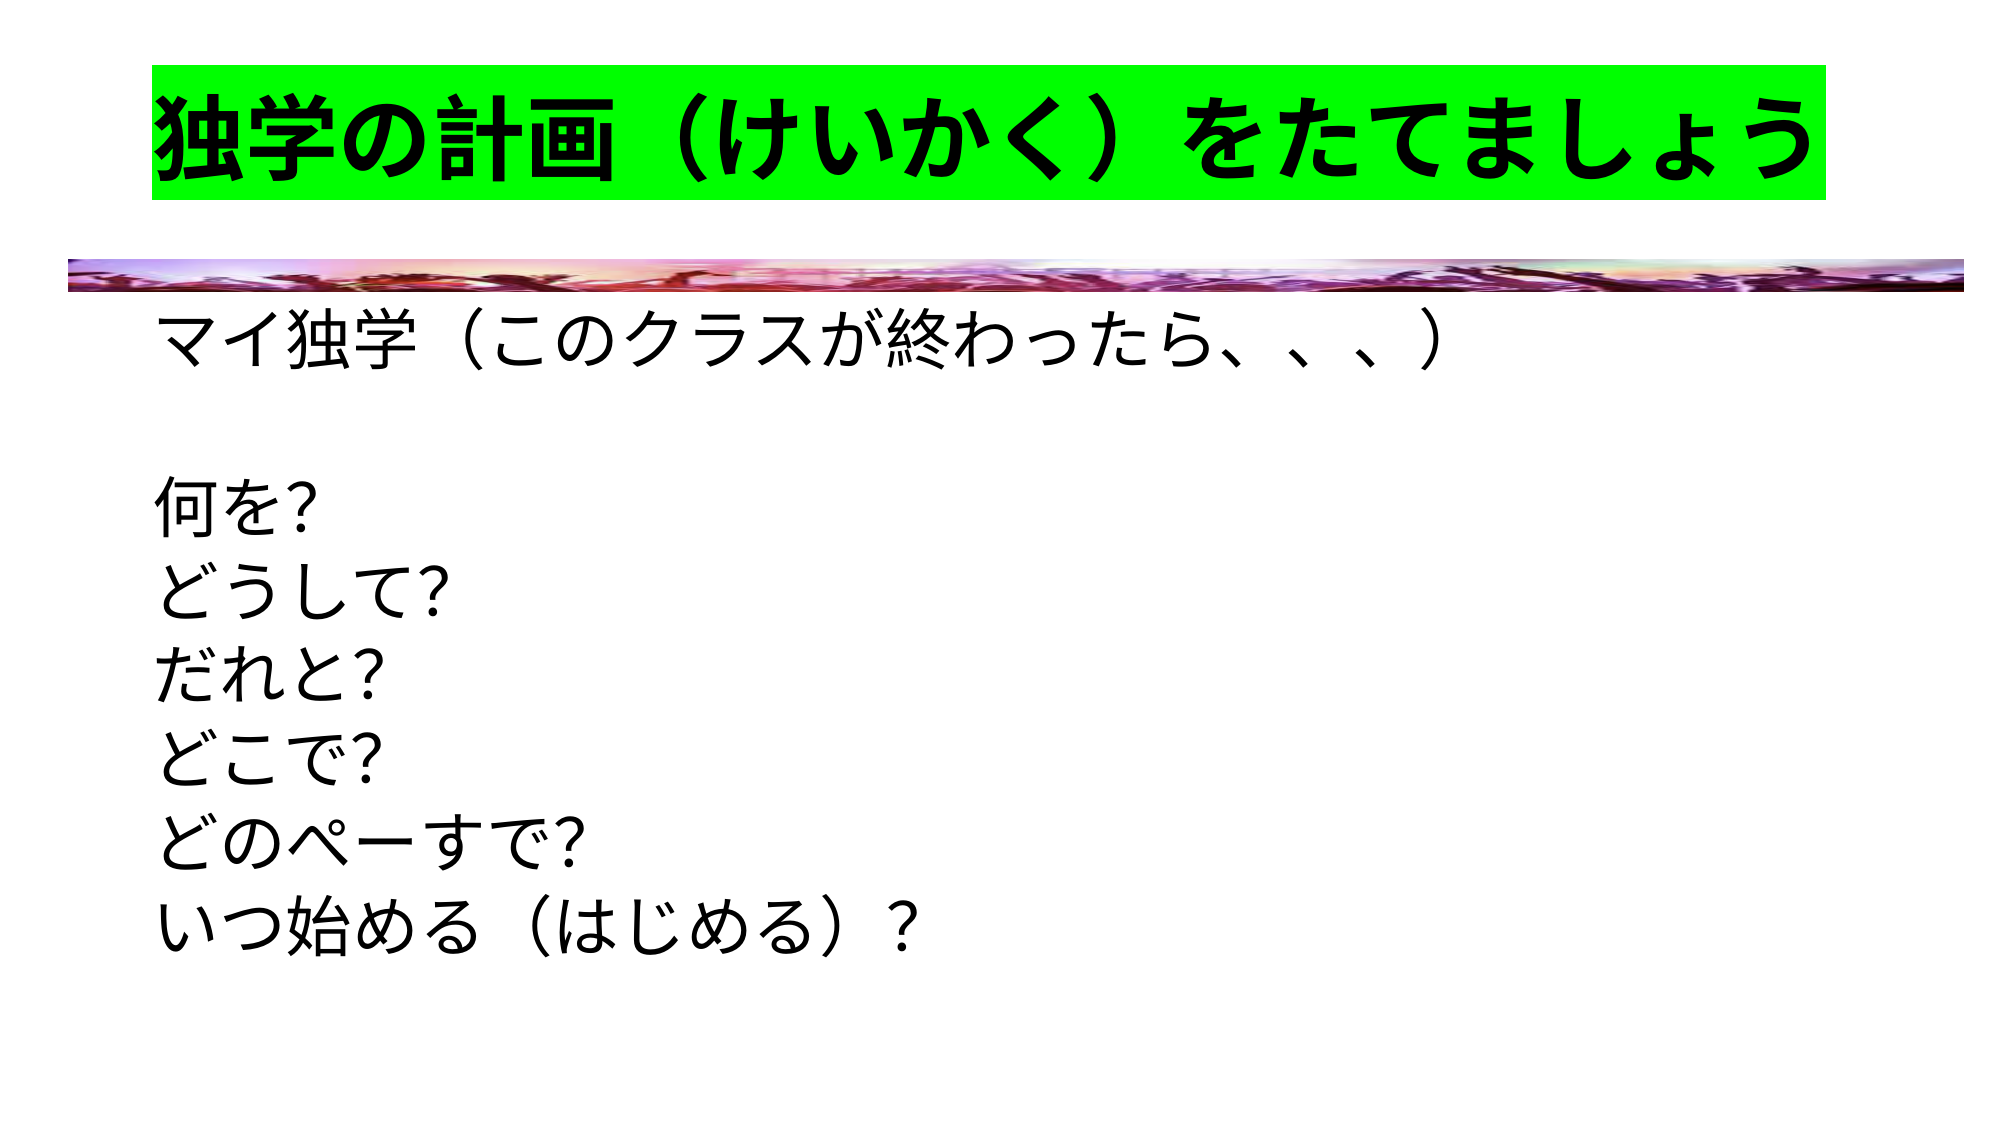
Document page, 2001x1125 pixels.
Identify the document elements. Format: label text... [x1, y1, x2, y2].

title 独学の計画（けいかく）をたてましょう [137, 34, 1863, 252]
picture [68, 259, 1964, 292]
list マイ独学（このクラスが終わったら、、、） 何を？ どうして？ だれと？ どこで？ どのぺーすで？ いつ始める（はじめる）？ [137, 299, 1709, 1014]
